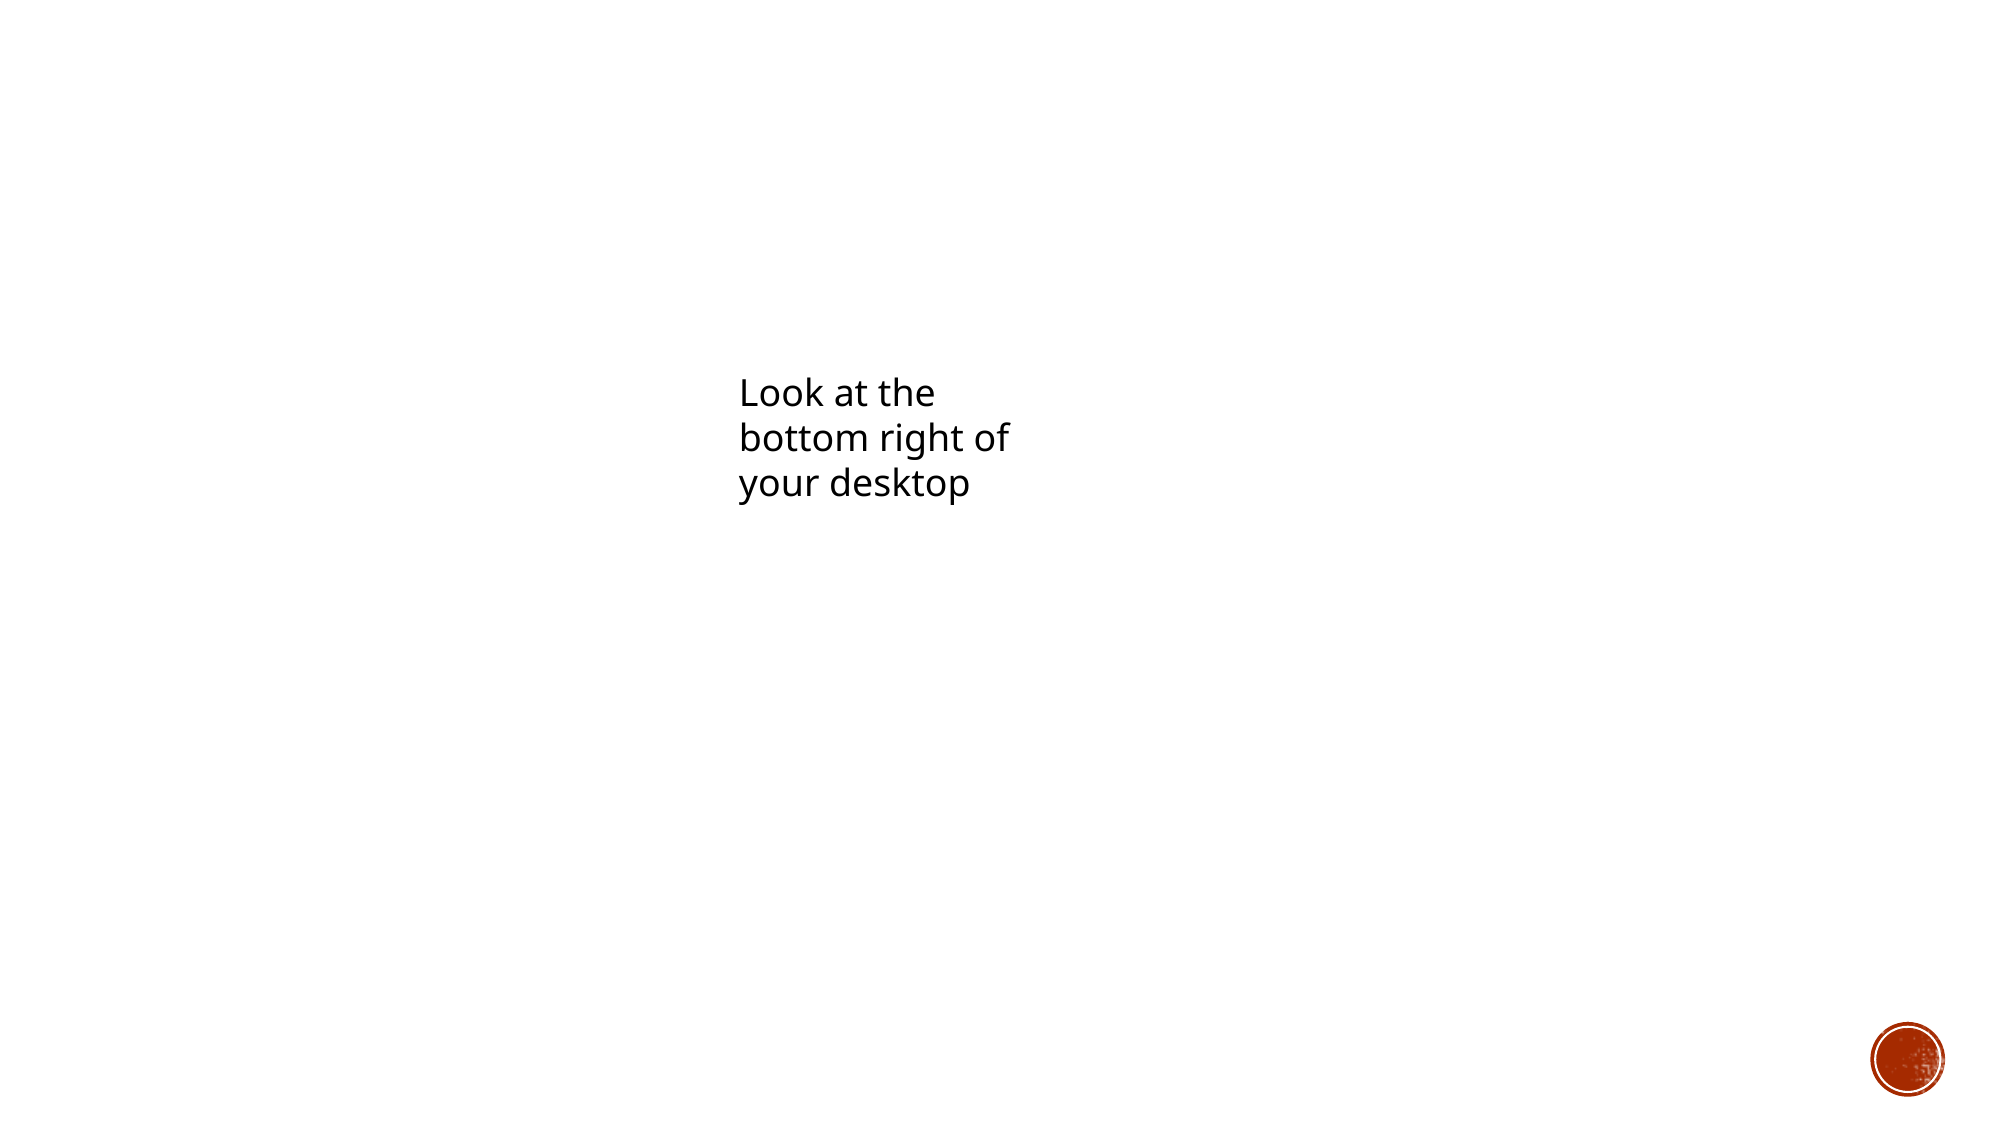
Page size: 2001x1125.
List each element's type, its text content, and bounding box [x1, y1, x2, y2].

text_box Look at the bottom right of your desktop [724, 361, 1030, 512]
picture [1870, 1021, 1946, 1097]
